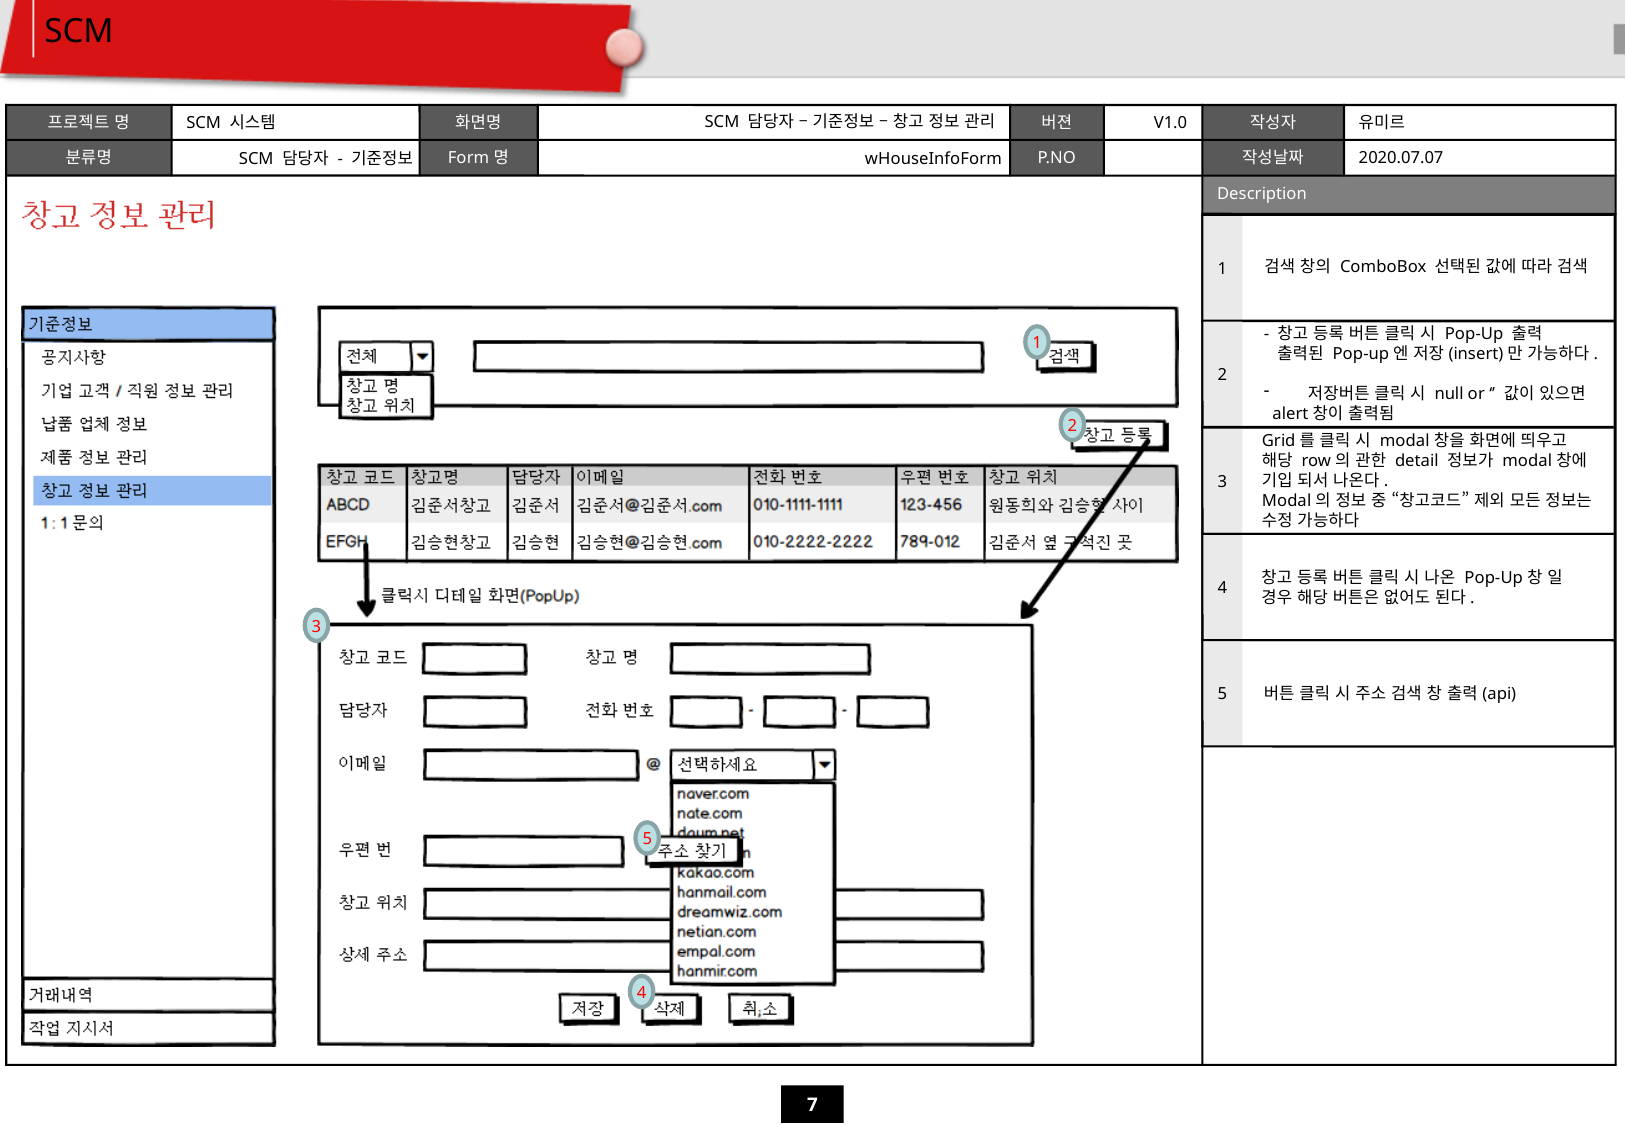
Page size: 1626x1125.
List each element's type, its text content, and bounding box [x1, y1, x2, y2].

picture [21, 196, 1179, 1047]
text_box SCM 담당자 - 기준정보 [224, 140, 429, 175]
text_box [1202, 214, 1615, 320]
text_box wHouseInfoForm [850, 141, 1018, 176]
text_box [1202, 533, 1615, 640]
text_box SCM [29, 0, 597, 57]
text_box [1202, 640, 1615, 747]
text_box SCM 담당자 – 기준정보 – 창고 정보 관리 [689, 103, 1011, 138]
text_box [1202, 427, 1615, 533]
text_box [1202, 320, 1615, 427]
picture [0, 0, 1625, 110]
